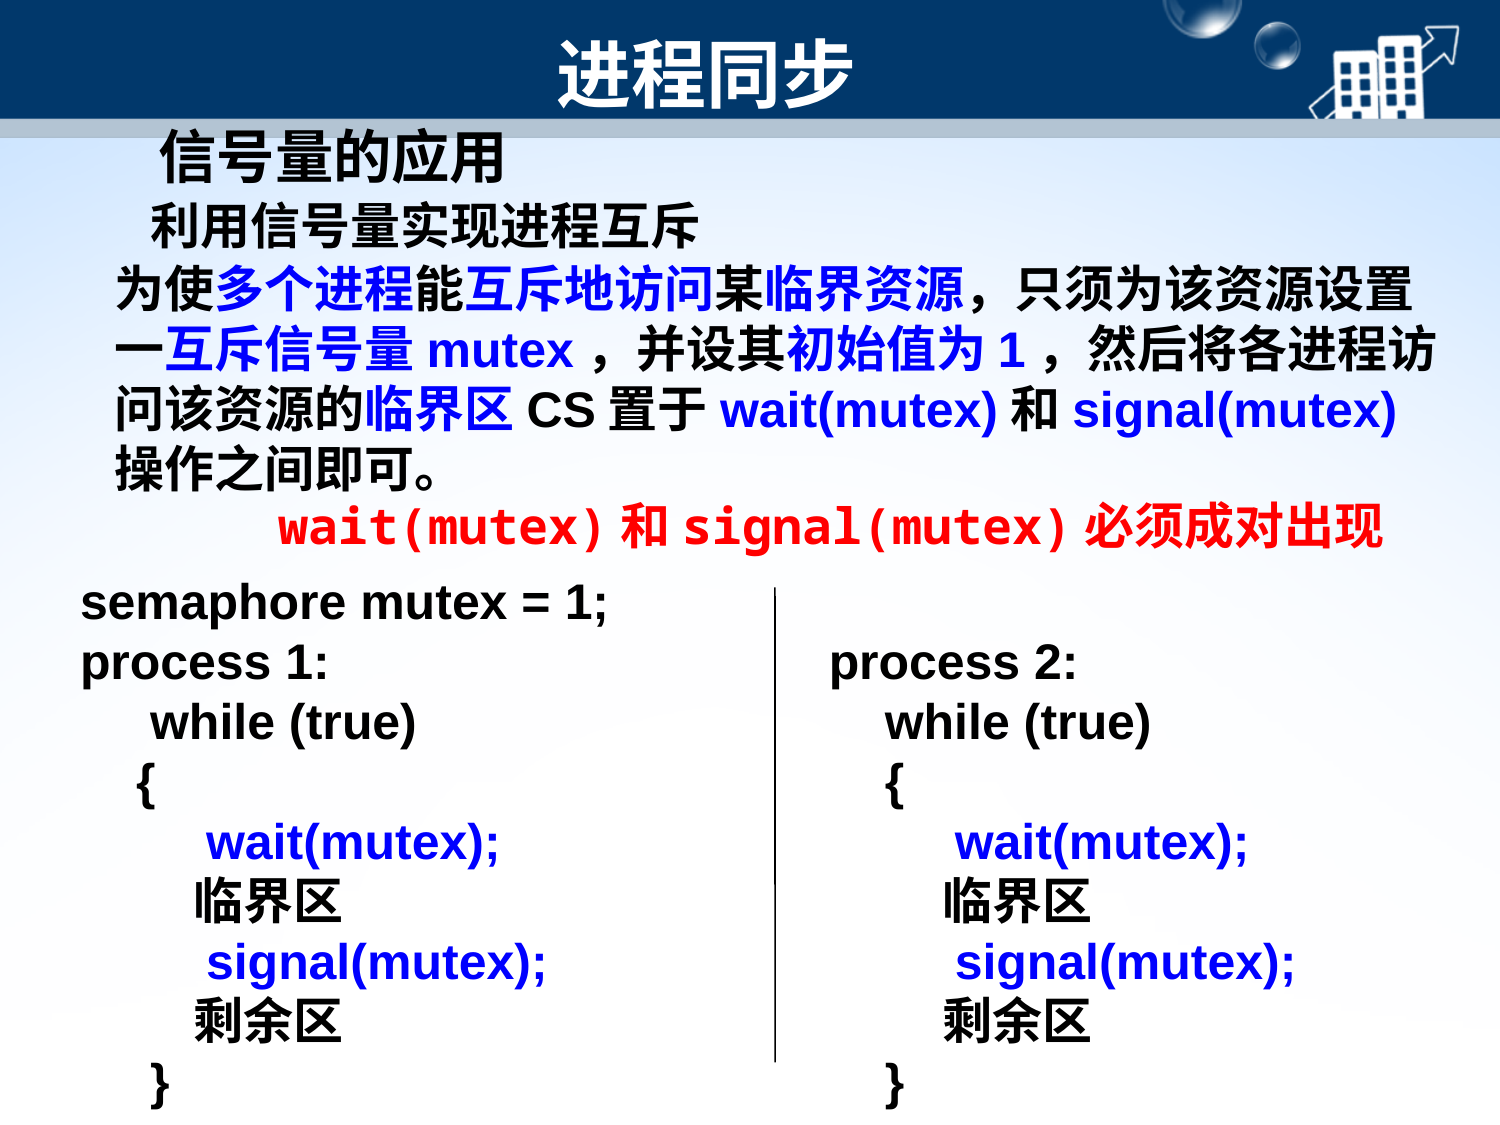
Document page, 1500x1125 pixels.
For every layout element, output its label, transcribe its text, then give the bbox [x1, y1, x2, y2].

picture [0, 0, 1500, 1125]
text_box semaphore mutex = 1; process 1: while (true) { wait(mutex); 临界区 signal(mutex); 剩余区 } [65, 562, 625, 1118]
text_box 为使多个进程能互斥地访问某临界资源，只须为该资源设置一互斥信号量mutex，并设其初始值为1，然后将各进程访问该资源的临界区CS置于wait(mutex)和signal(mutex)操作之间即可。 [99, 249, 1462, 505]
text_box 进程同步 [74, 45, 1338, 100]
text_box 利用信号量实现进程互斥 [112, 187, 1375, 249]
text_box process 2: while (true) { wait(mutex); 临界区 signal(mutex); 剩余区 } [813, 562, 1312, 1118]
text_box wait(mutex)和signal(mutex)必须成对出现 [263, 487, 1400, 563]
text_box 信号量的应用 [116, 112, 524, 187]
